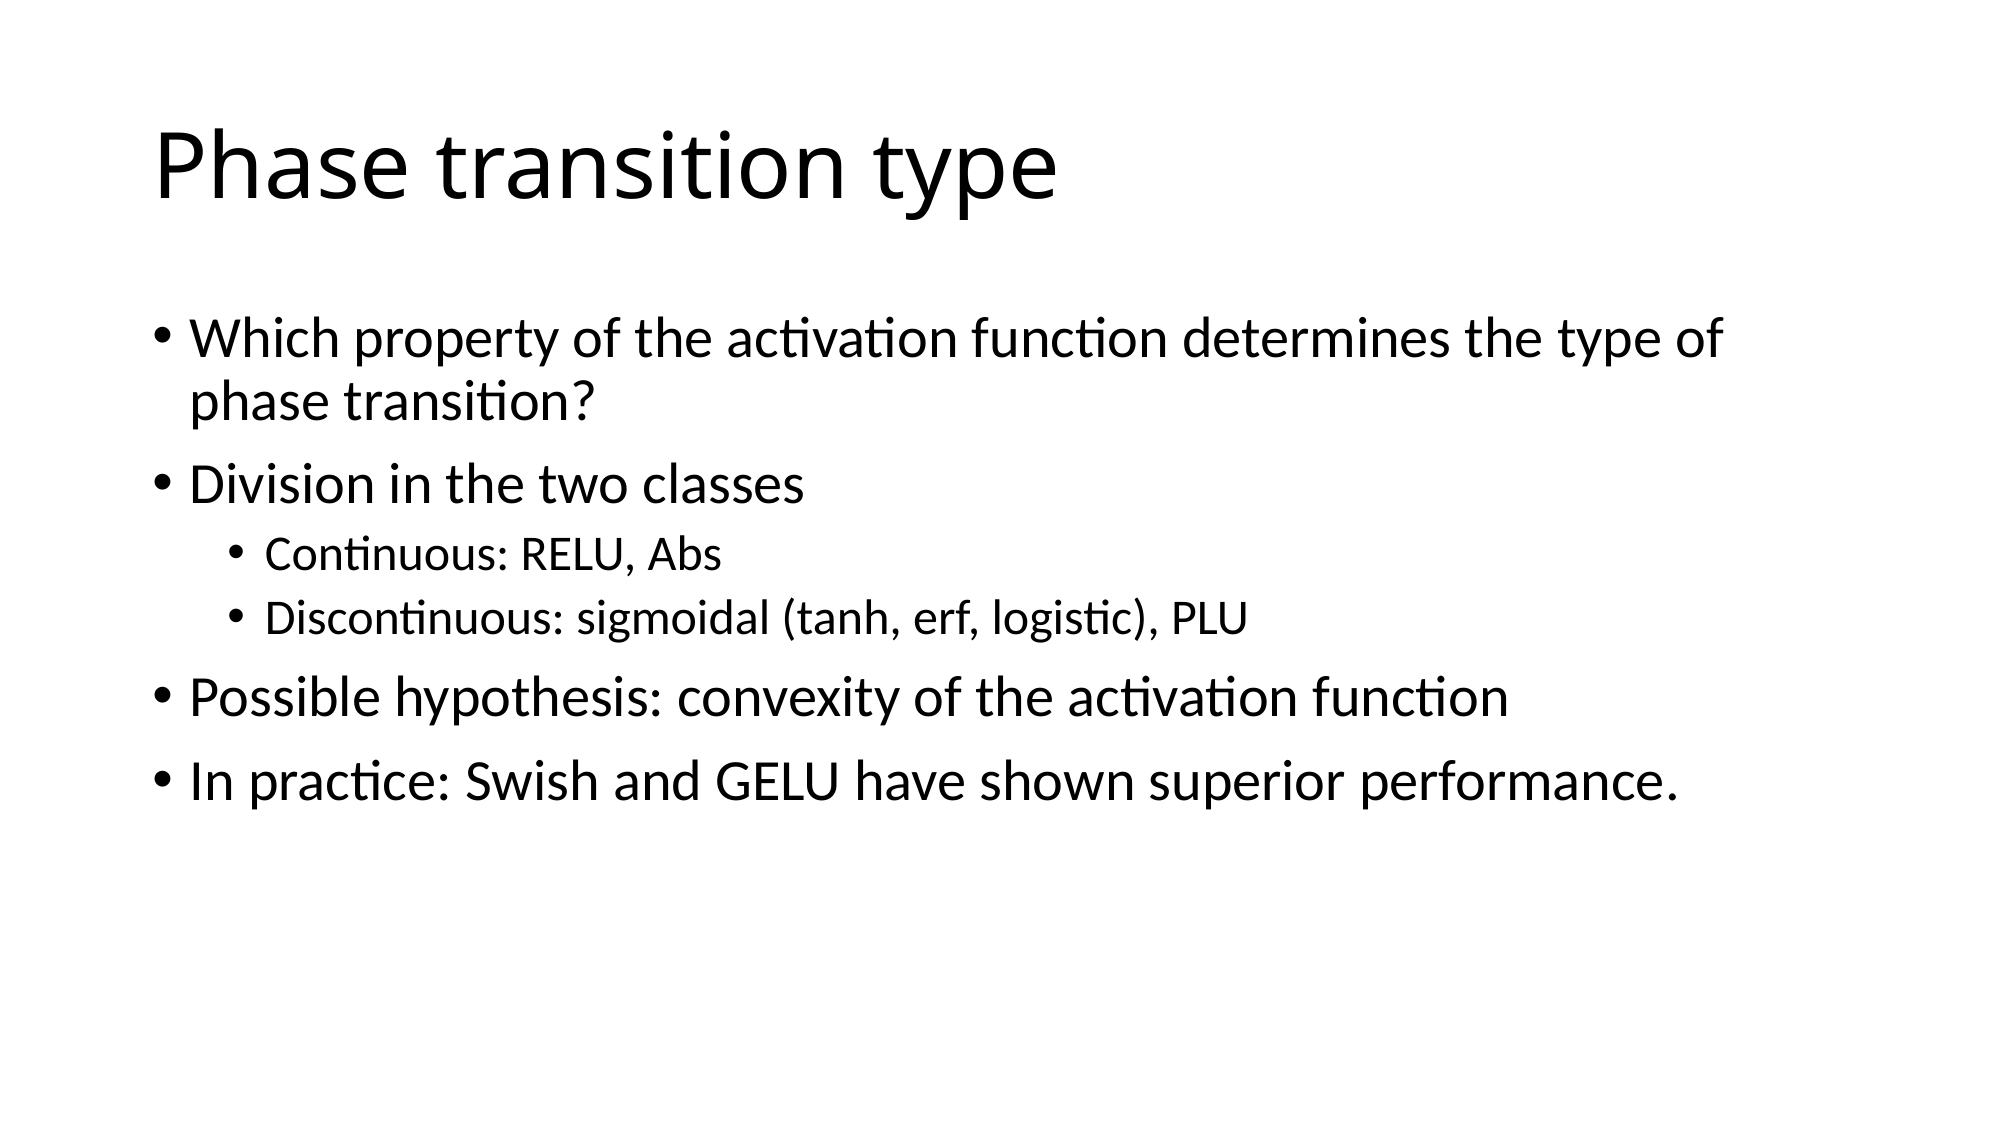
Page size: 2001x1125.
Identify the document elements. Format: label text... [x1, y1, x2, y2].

list Which property of the activation function determines the type of phase transition? Division in the two classes Continuous: RELU, Abs Discontinuous: sigmoidal (tanh, erf, logistic), PLU Possible hypothesis: convexity of the activation function In practice: Swish and GELU have shown superior performance. [137, 299, 1863, 1014]
title Phase transition type [137, 59, 1863, 278]
